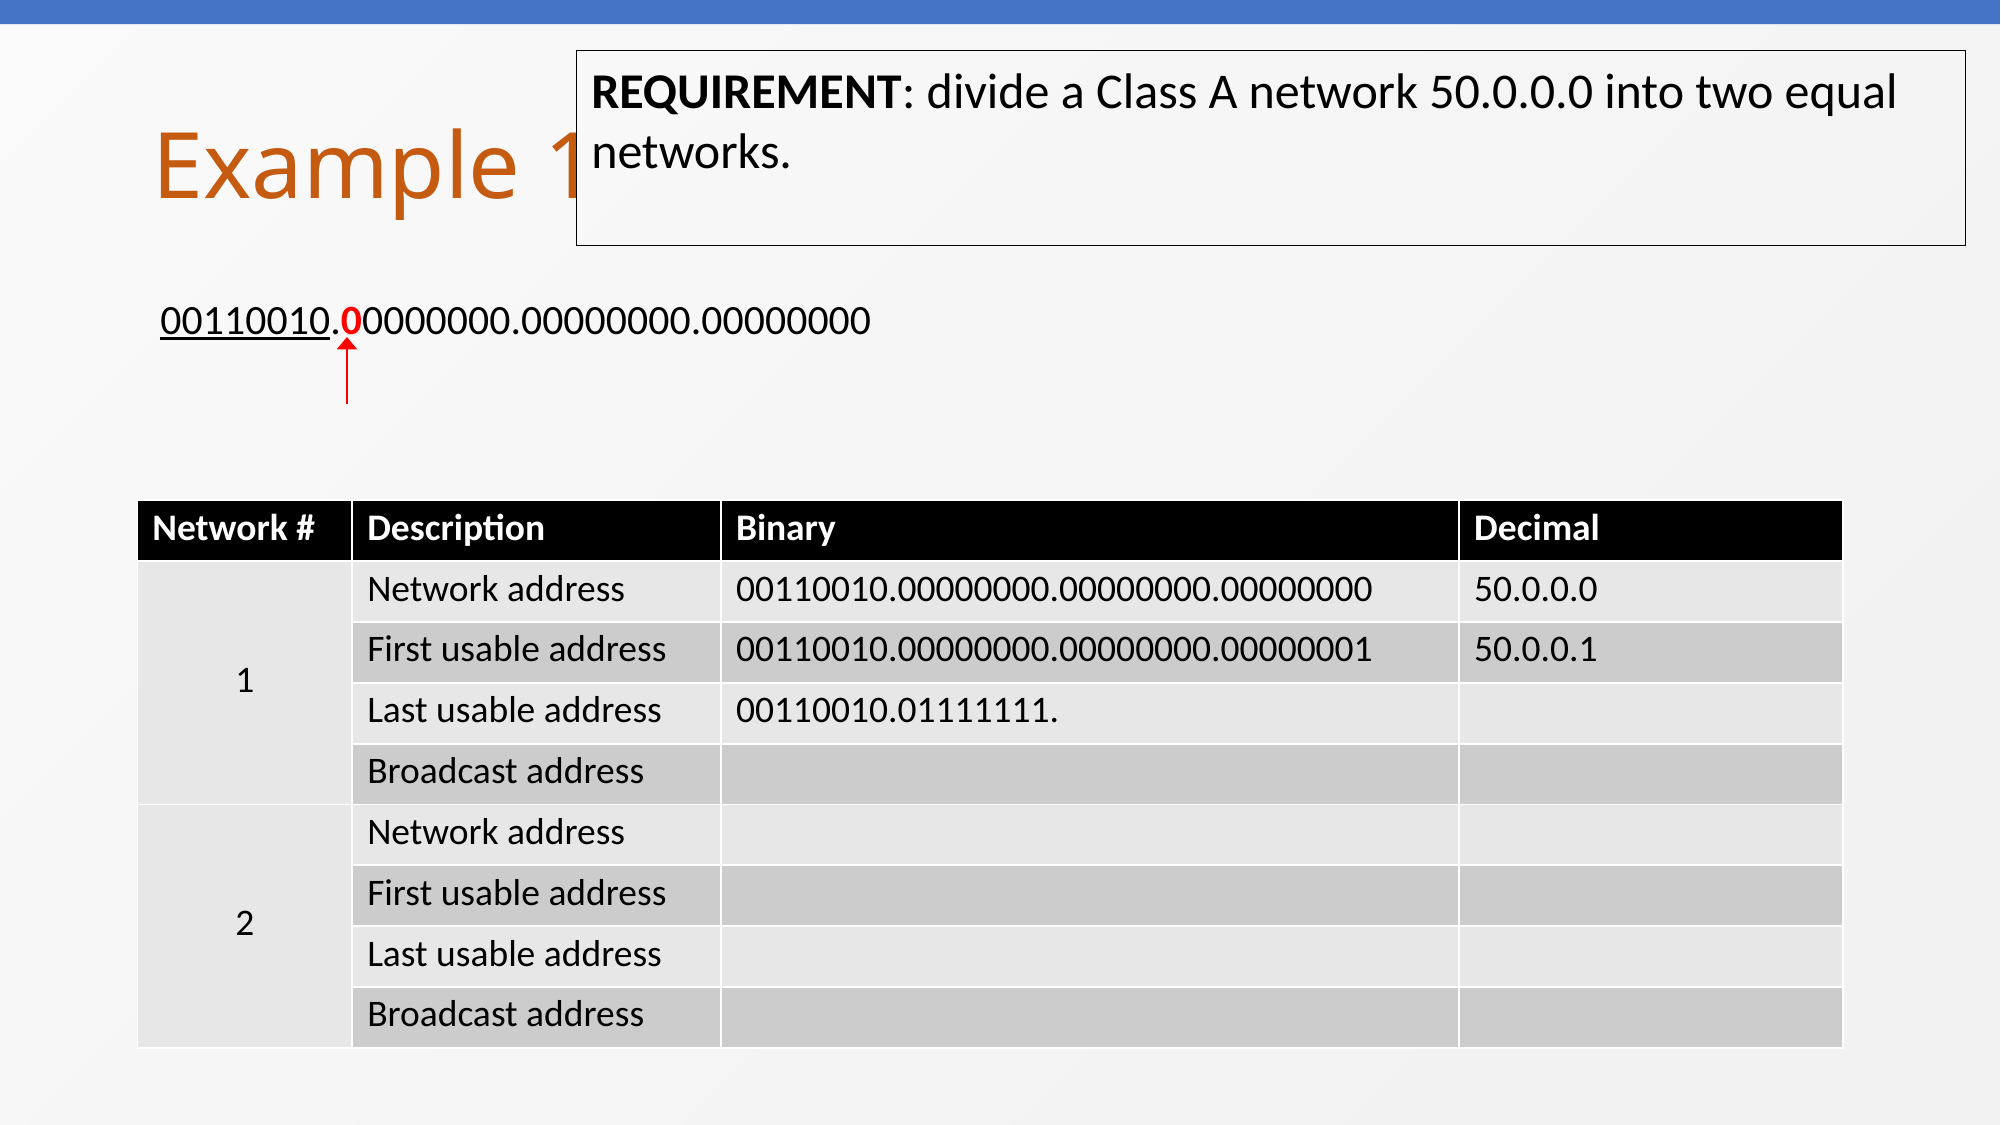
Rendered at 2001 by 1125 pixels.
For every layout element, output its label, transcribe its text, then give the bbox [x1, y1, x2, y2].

text_box REQUIREMENT: divide a Class A network 50.0.0.0 into two equal networks. [576, 50, 1966, 246]
table_header Description [353, 501, 720, 560]
table_cell Network address [353, 805, 720, 864]
table_cell 50.0.0.0 [1460, 562, 1842, 621]
table_cell Broadcast address [353, 988, 720, 1047]
table_cell Broadcast address [353, 745, 720, 804]
table_header Decimal [1460, 501, 1842, 560]
table_cell [1460, 927, 1842, 986]
table_cell [1460, 988, 1842, 1047]
table_cell [722, 745, 1458, 804]
table_cell Last usable address [353, 927, 720, 986]
table_header Binary [722, 501, 1458, 560]
table_cell 00110010.01111111. [722, 684, 1458, 743]
table_cell 50.0.0.1 [1460, 623, 1842, 682]
text_box [0, 0, 2000, 25]
table_cell [1460, 866, 1842, 925]
text_box 00110010.00000000.00000000.00000000 [145, 285, 1850, 451]
table_cell Last usable address [353, 684, 720, 743]
table_cell 2 [138, 805, 351, 1047]
table_cell 1 [138, 562, 351, 804]
table_cell [722, 927, 1458, 986]
table_cell [1460, 684, 1842, 743]
table_cell 00110010.00000000.00000000.00000000 [722, 562, 1458, 621]
table_header Network # [138, 501, 351, 560]
table_cell First usable address [353, 623, 720, 682]
table_cell First usable address [353, 866, 720, 925]
table_cell Network address [353, 562, 720, 621]
table_cell [722, 866, 1458, 925]
table_cell [1460, 805, 1842, 864]
table_cell 00110010.00000000.00000000.00000001 [722, 623, 1458, 682]
title Example 1 [137, 59, 1863, 278]
table_cell [722, 805, 1458, 864]
table_cell [722, 988, 1458, 1047]
table_cell [1460, 745, 1842, 804]
